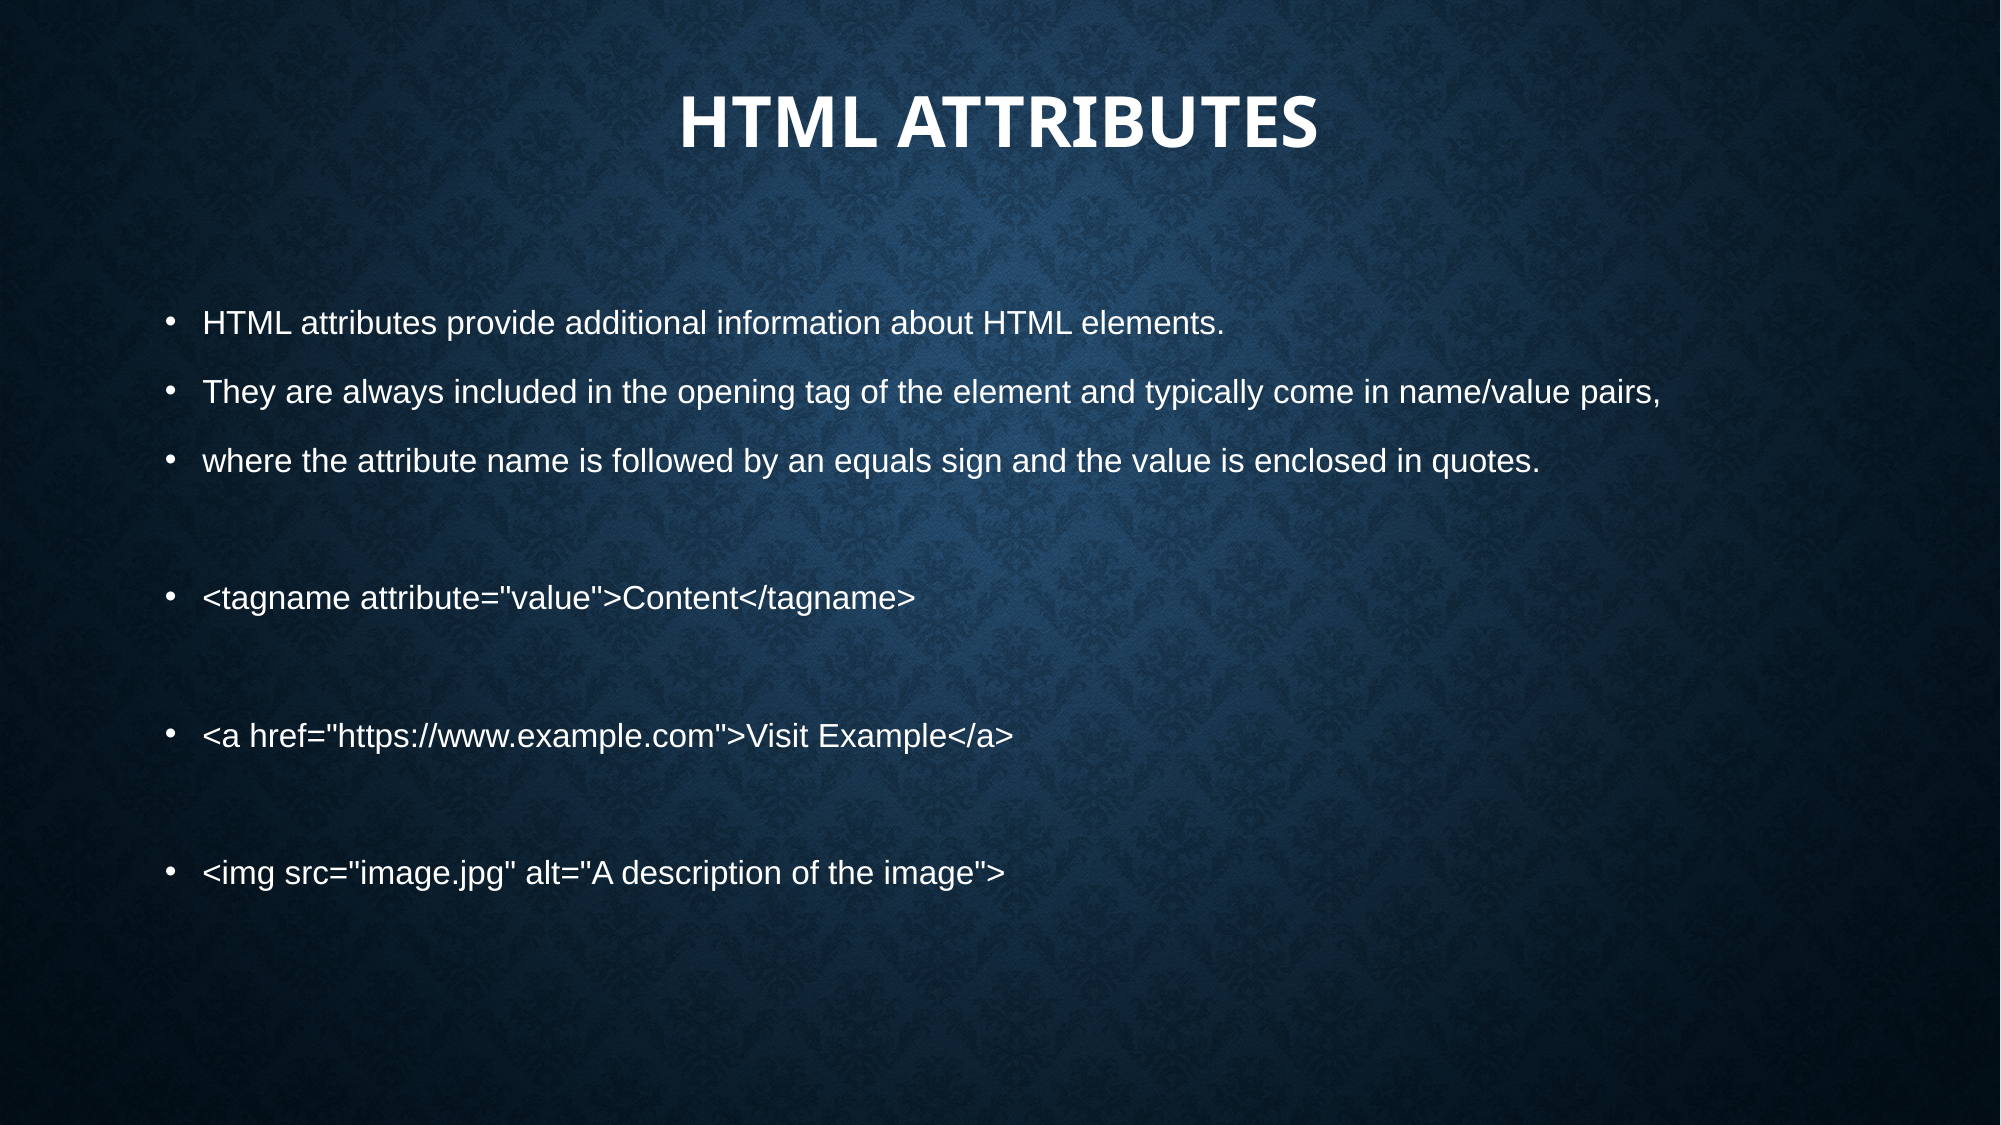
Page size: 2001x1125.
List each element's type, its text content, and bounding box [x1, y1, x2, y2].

list HTML attributes provide additional information about HTML elements. They are always included in the opening tag of the element and typically come in name/value pairs, where the attribute name is followed by an equals sign and the value is enclosed in quotes. <tagname attribute="value">Content</tagname> <a href="https://www.example.com">Visit Example</a> <img src="image.jpg" alt="A description of the image"> [149, 285, 1849, 892]
title HTML Attributes [149, 15, 1849, 233]
